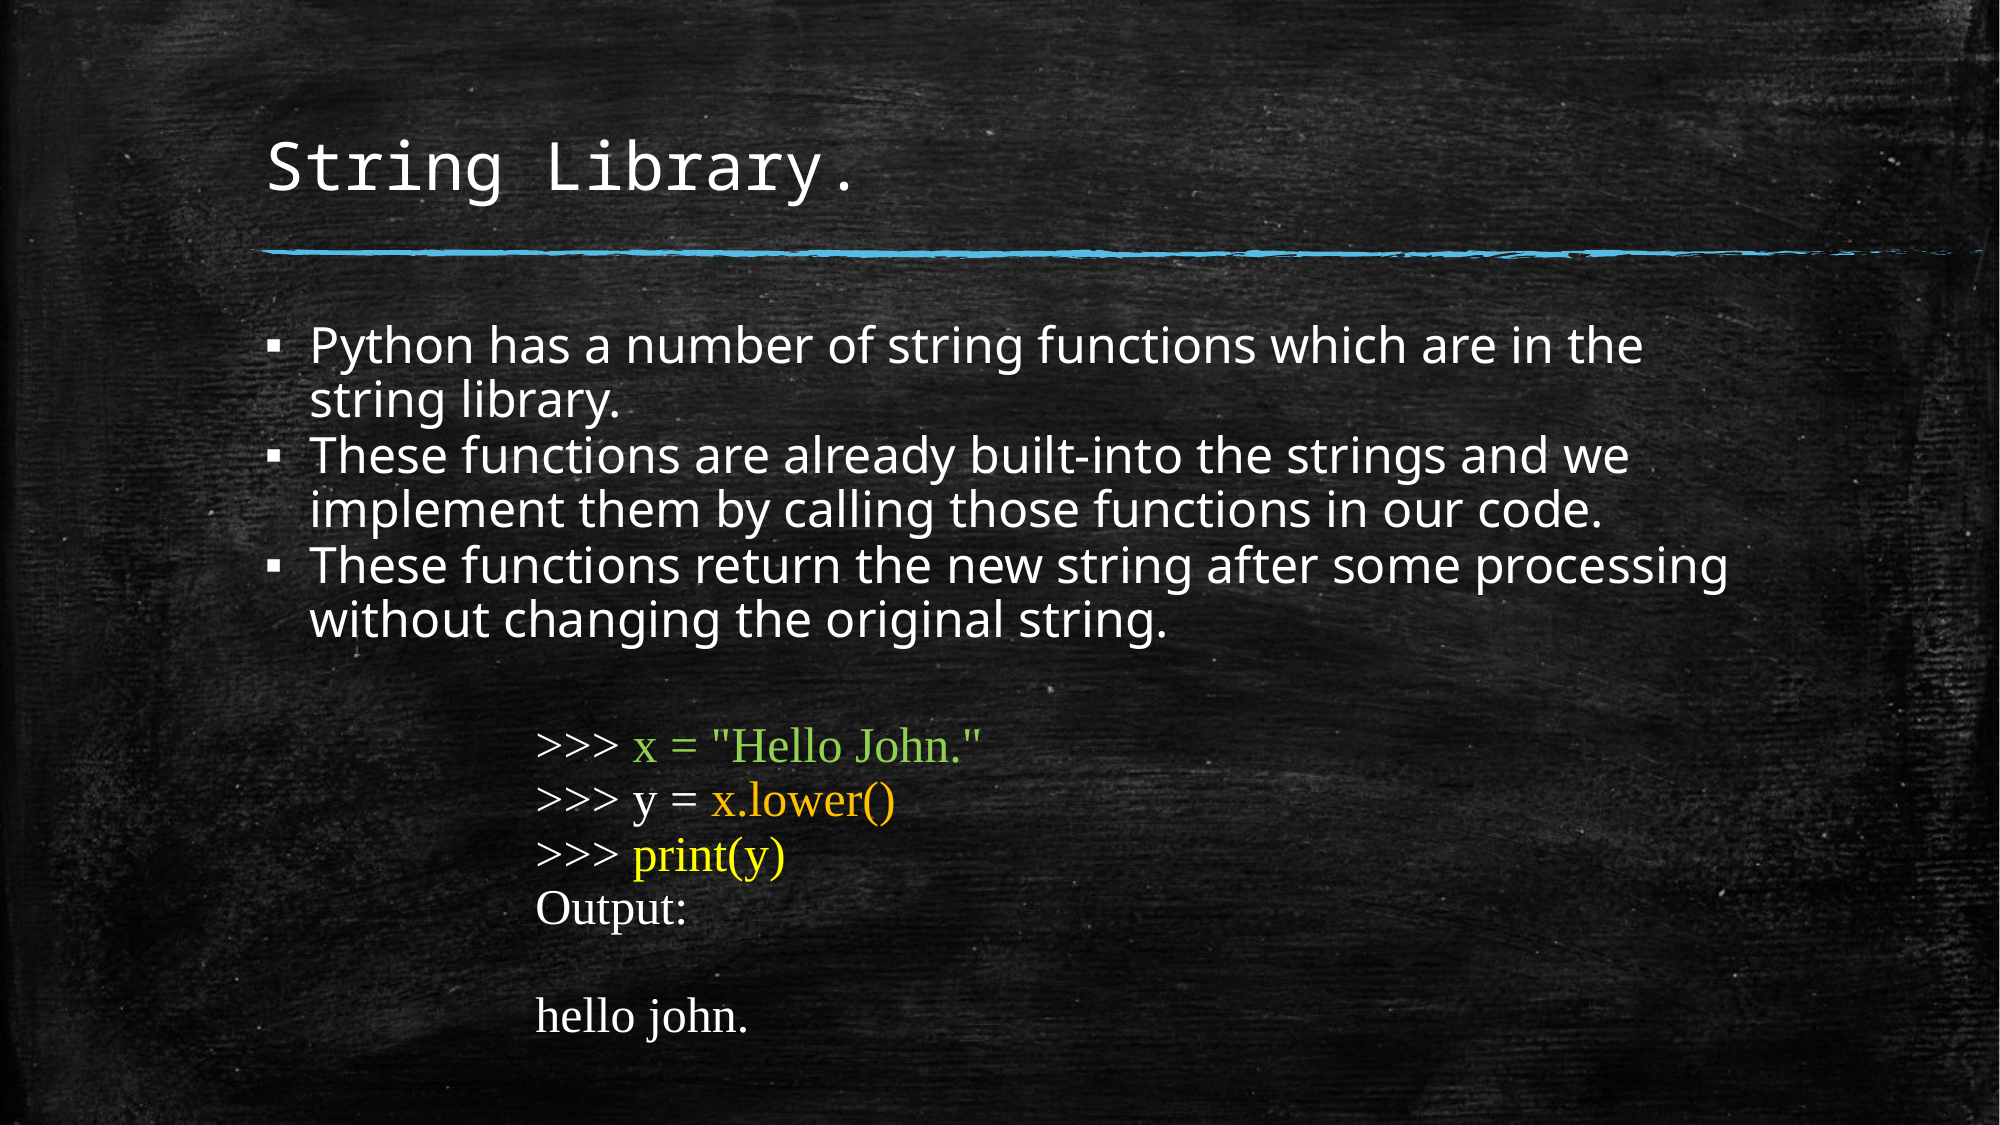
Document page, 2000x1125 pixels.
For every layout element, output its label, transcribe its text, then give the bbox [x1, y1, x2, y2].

title String Library. [249, 45, 1750, 213]
list Python has a number of string functions which are in the string library. These functions are already built-into the strings and we implement them by calling those functions in our code. These functions return the new string after some processing without changing the original string. [249, 312, 1750, 1013]
text_box >>> x = "Hello John." >>> y = x.lower() >>> print(y) Output: hello john. [520, 712, 998, 1052]
